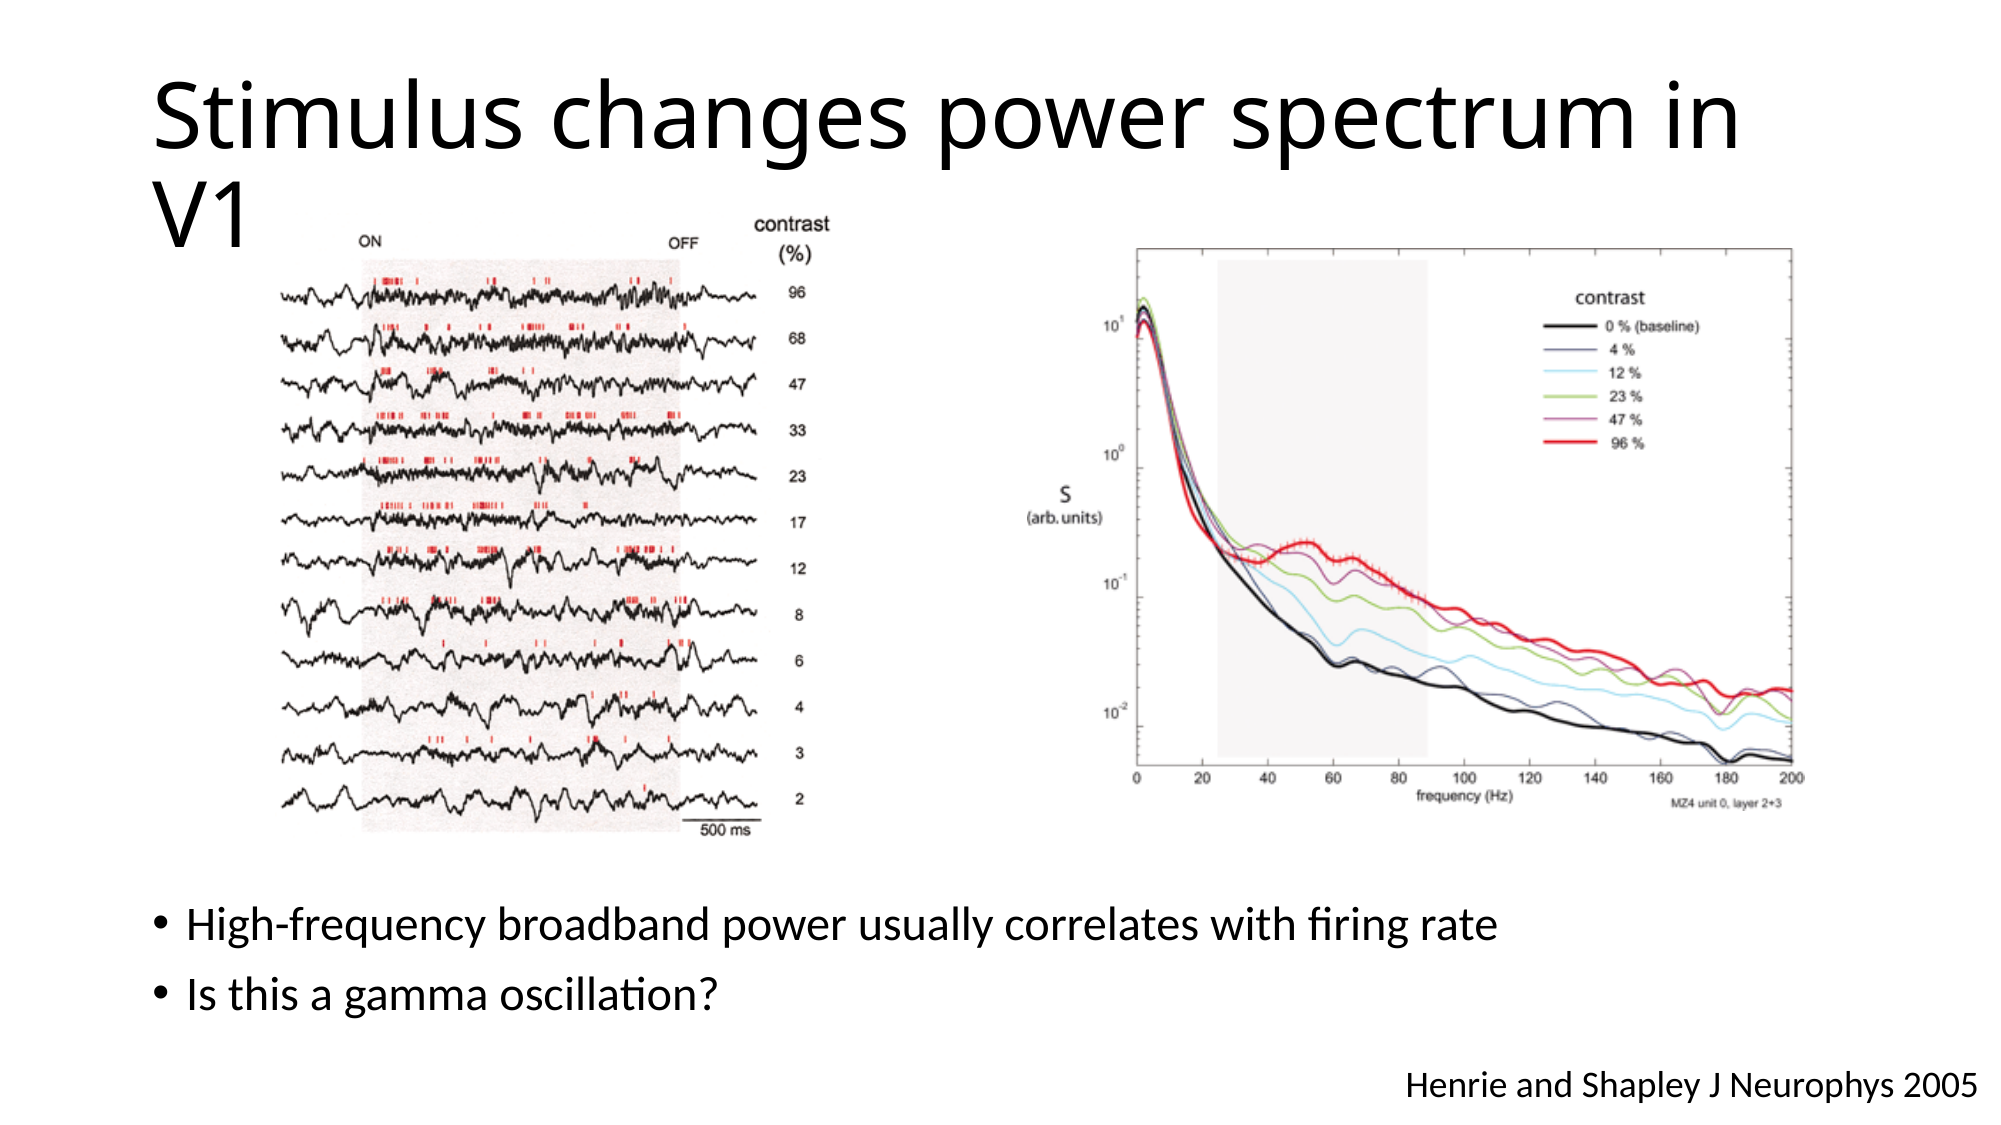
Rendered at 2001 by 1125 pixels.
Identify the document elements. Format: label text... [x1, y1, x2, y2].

picture [275, 212, 836, 839]
title Stimulus changes power spectrum in V1 [137, 59, 1863, 278]
picture [1027, 248, 1805, 811]
text_box Henrie and Shapley J Neurophys 2005 [1390, 1053, 1995, 1113]
list High-frequency broadband power usually correlates with firing rate Is this a gamma oscillation? [137, 891, 1863, 1029]
